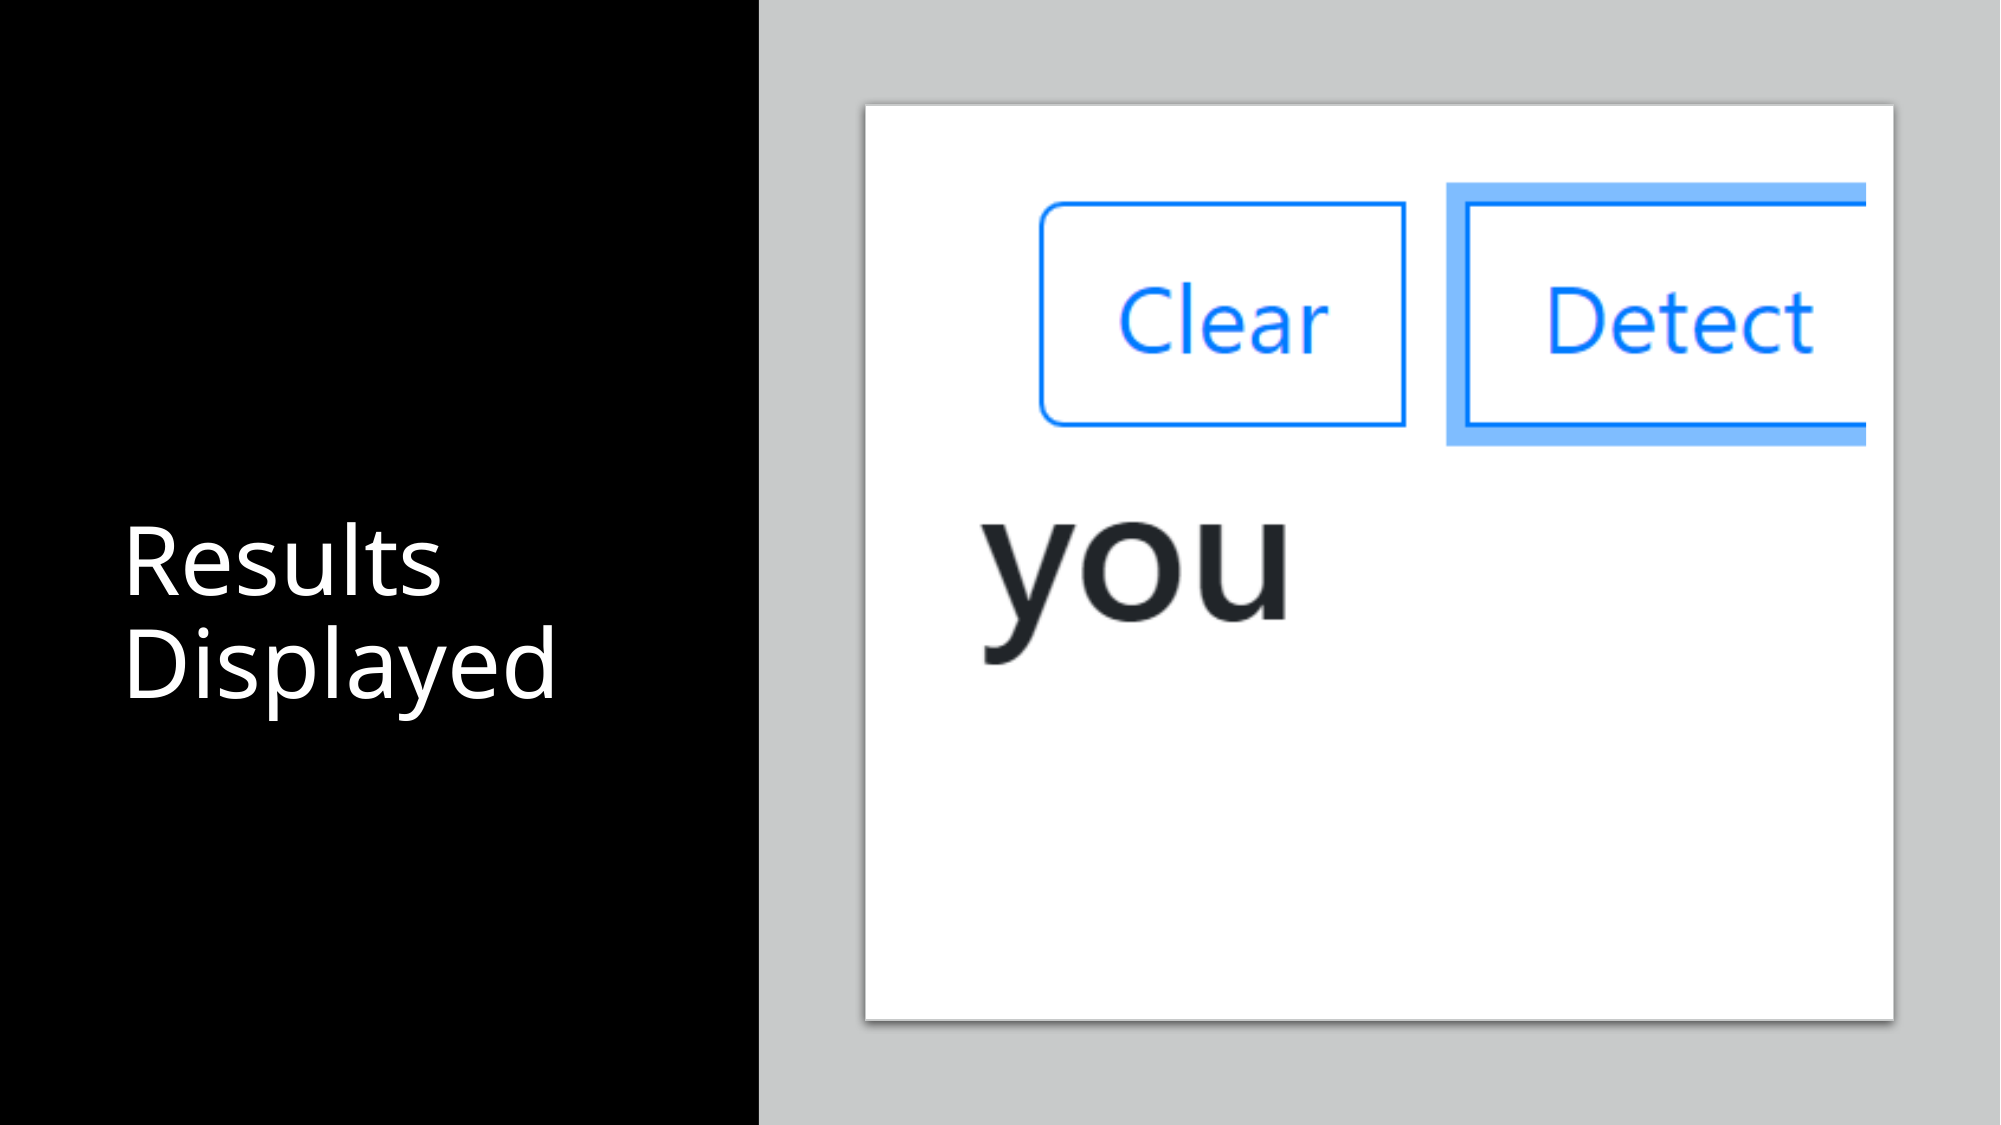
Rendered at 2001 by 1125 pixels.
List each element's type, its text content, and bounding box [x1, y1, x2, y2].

title Results Displayed [105, 104, 680, 728]
text_box [758, 0, 2000, 1125]
text_box [864, 104, 1894, 1021]
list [892, 131, 1867, 993]
